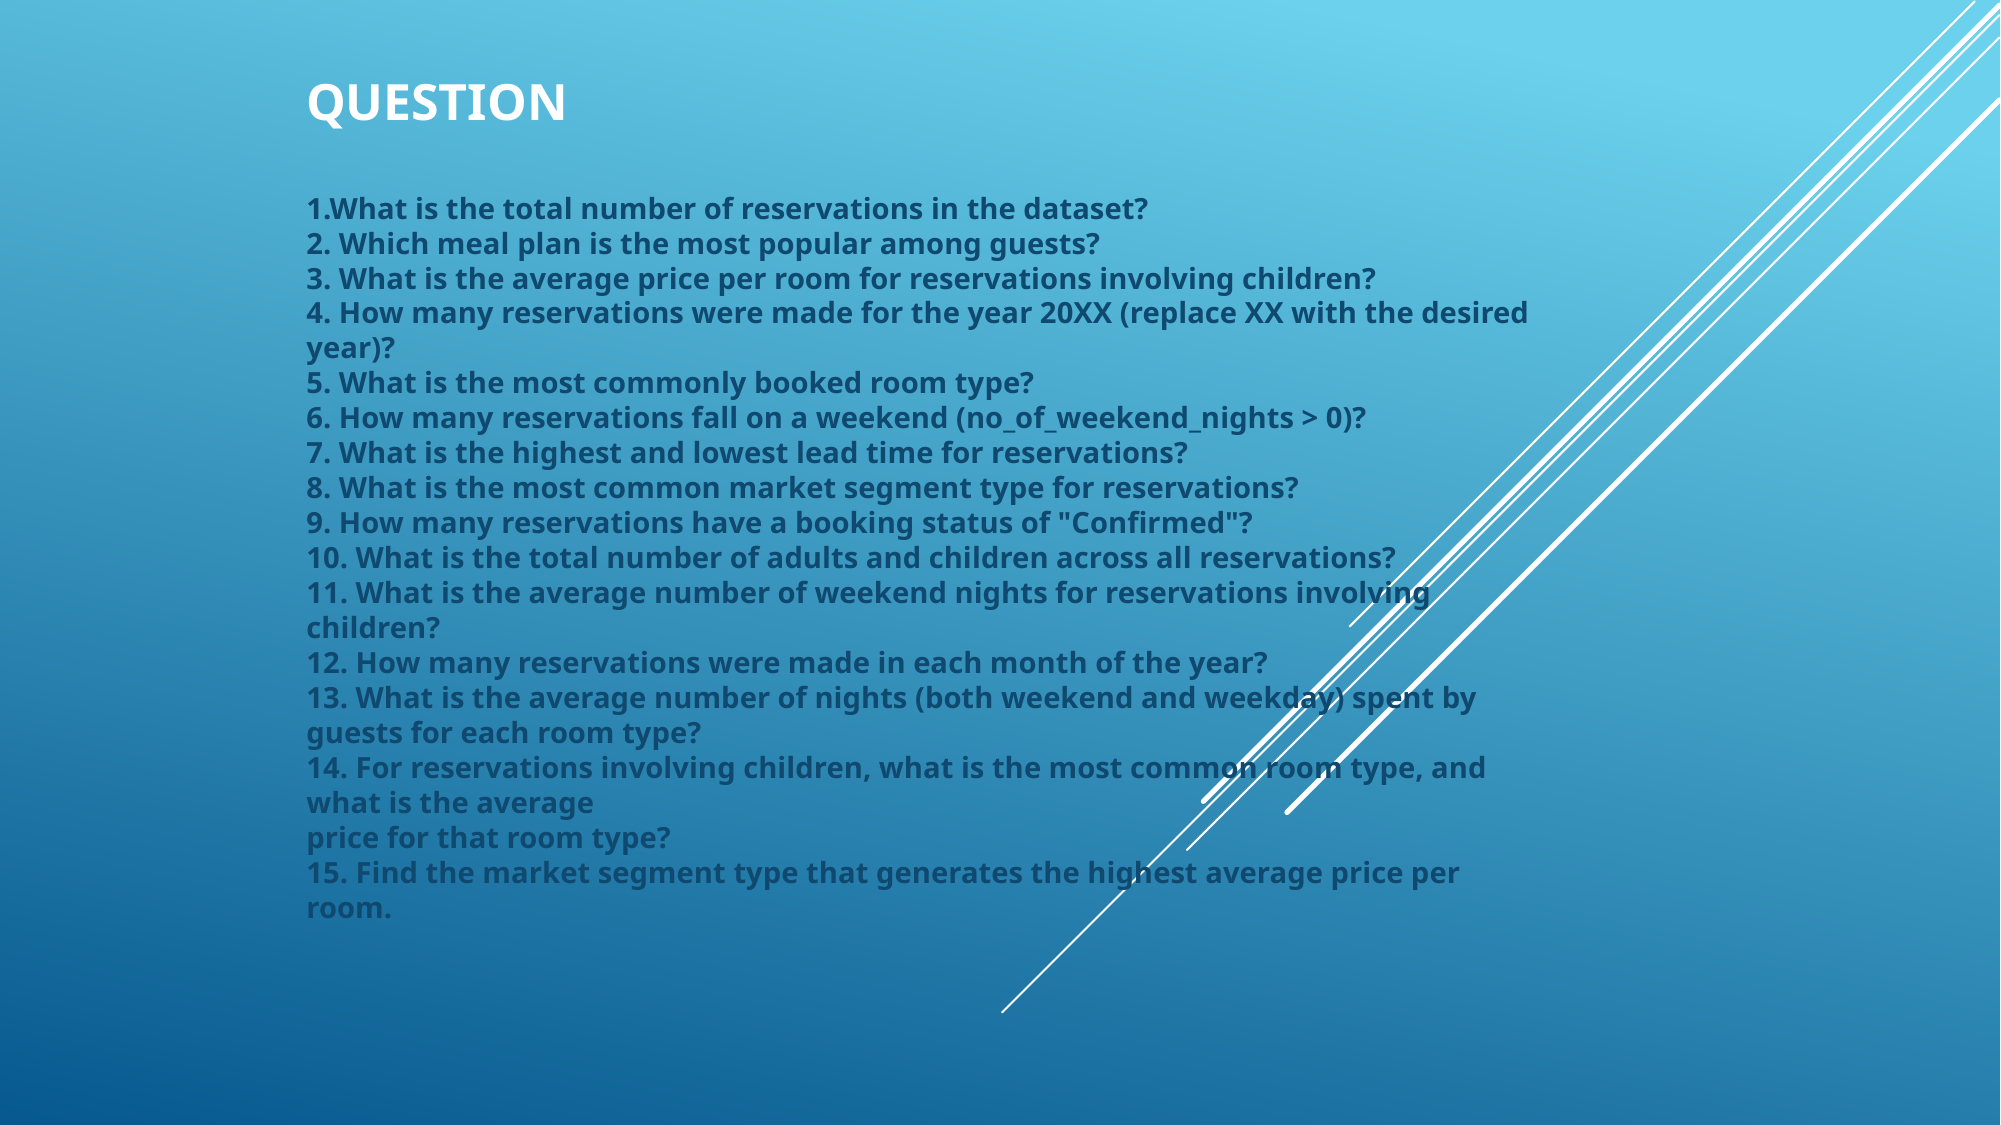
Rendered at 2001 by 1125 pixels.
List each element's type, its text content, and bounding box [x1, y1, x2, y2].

text_box QUESTION [291, 62, 796, 138]
text_box 1.What is the total number of reservations in the dataset? 2. Which meal plan is the most popular among guests? 3. What is the average price per room for reservations involving children? 4. How many reservations were made for the year 20XX (replace XX with the desired year)? 5. What is the most commonly booked room type? 6. How many reservations fall on a weekend (no_of_weekend_nights > 0)? 7. What is the highest and lowest lead time for reservations? 8. What is the most common market segment type for reservations? 9. How many reservations have a booking status of "Confirmed"? 10. What is the total number of adults and children across all reservations? 11. What is the average number of weekend nights for reservations involving children? 12. How many reservations were made in each month of the year? 13. What is the average number of nights (both weekend and weekday) spent by guests for each room type? 14. For reservations involving children, what is the most common room type, and what is the average price for that room type? 15. Find the market segment type that generates the highest average price per room. [291, 137, 1547, 1012]
